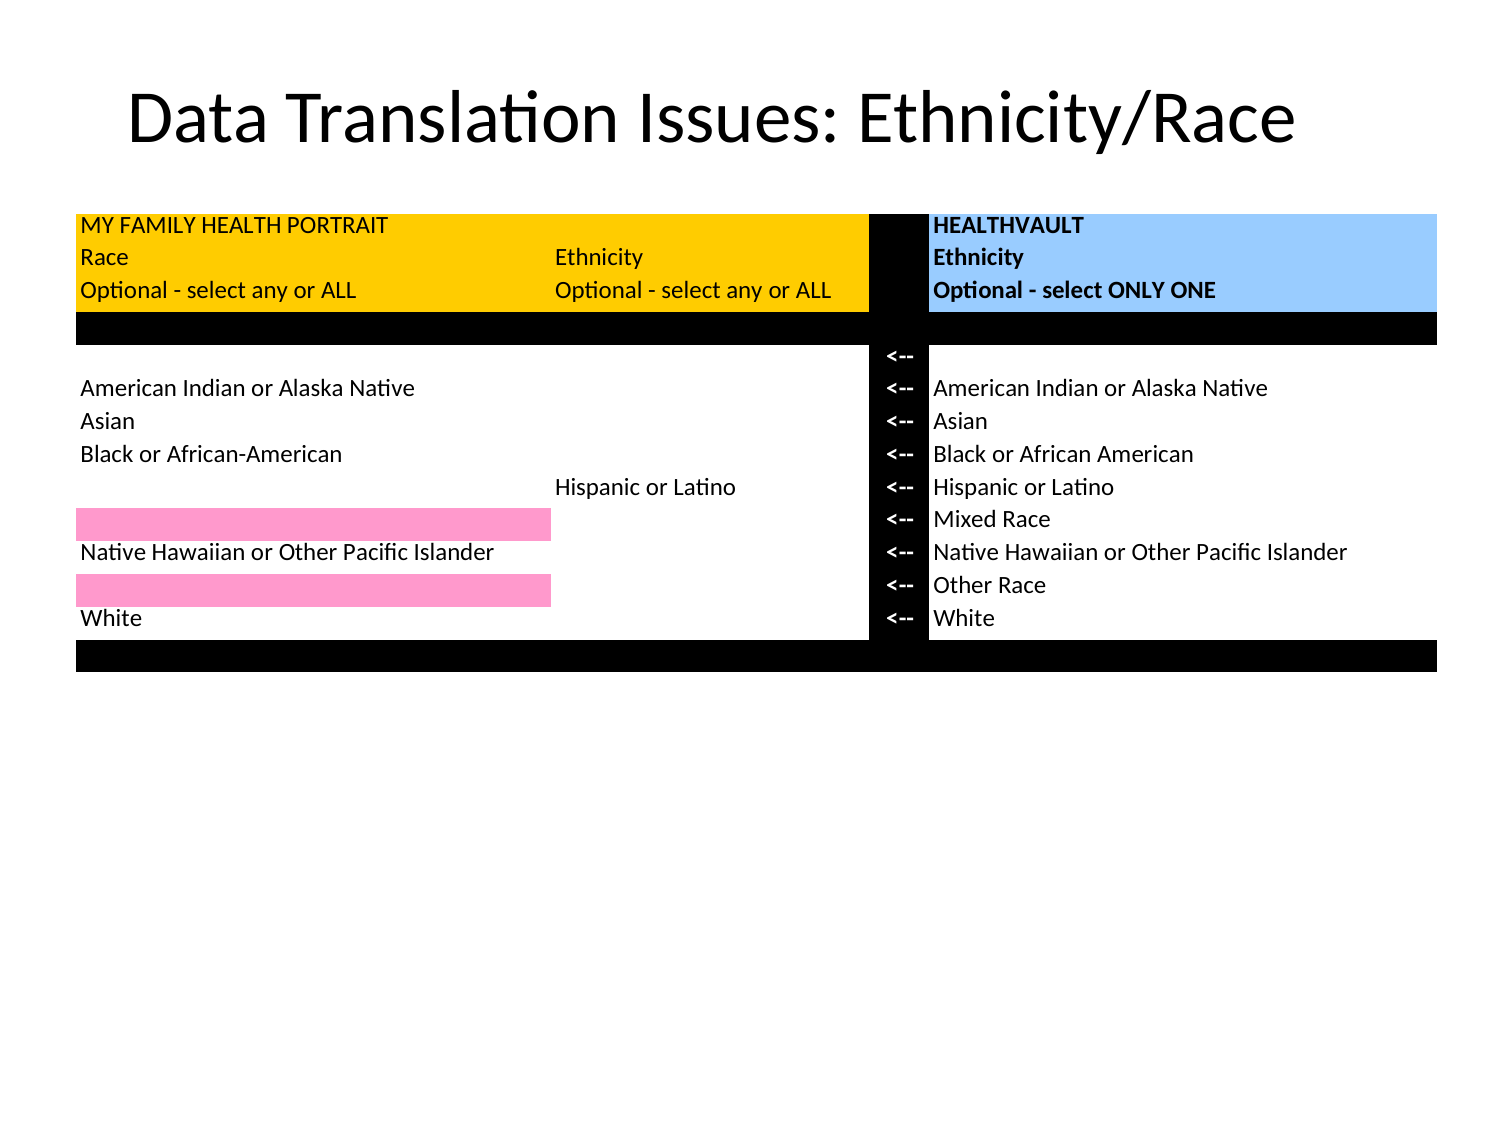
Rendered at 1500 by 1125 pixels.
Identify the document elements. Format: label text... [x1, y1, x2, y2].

text_box Data Translation Issues: Ethnicity/Race [37, 50, 1388, 175]
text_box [74, 212, 1438, 674]
